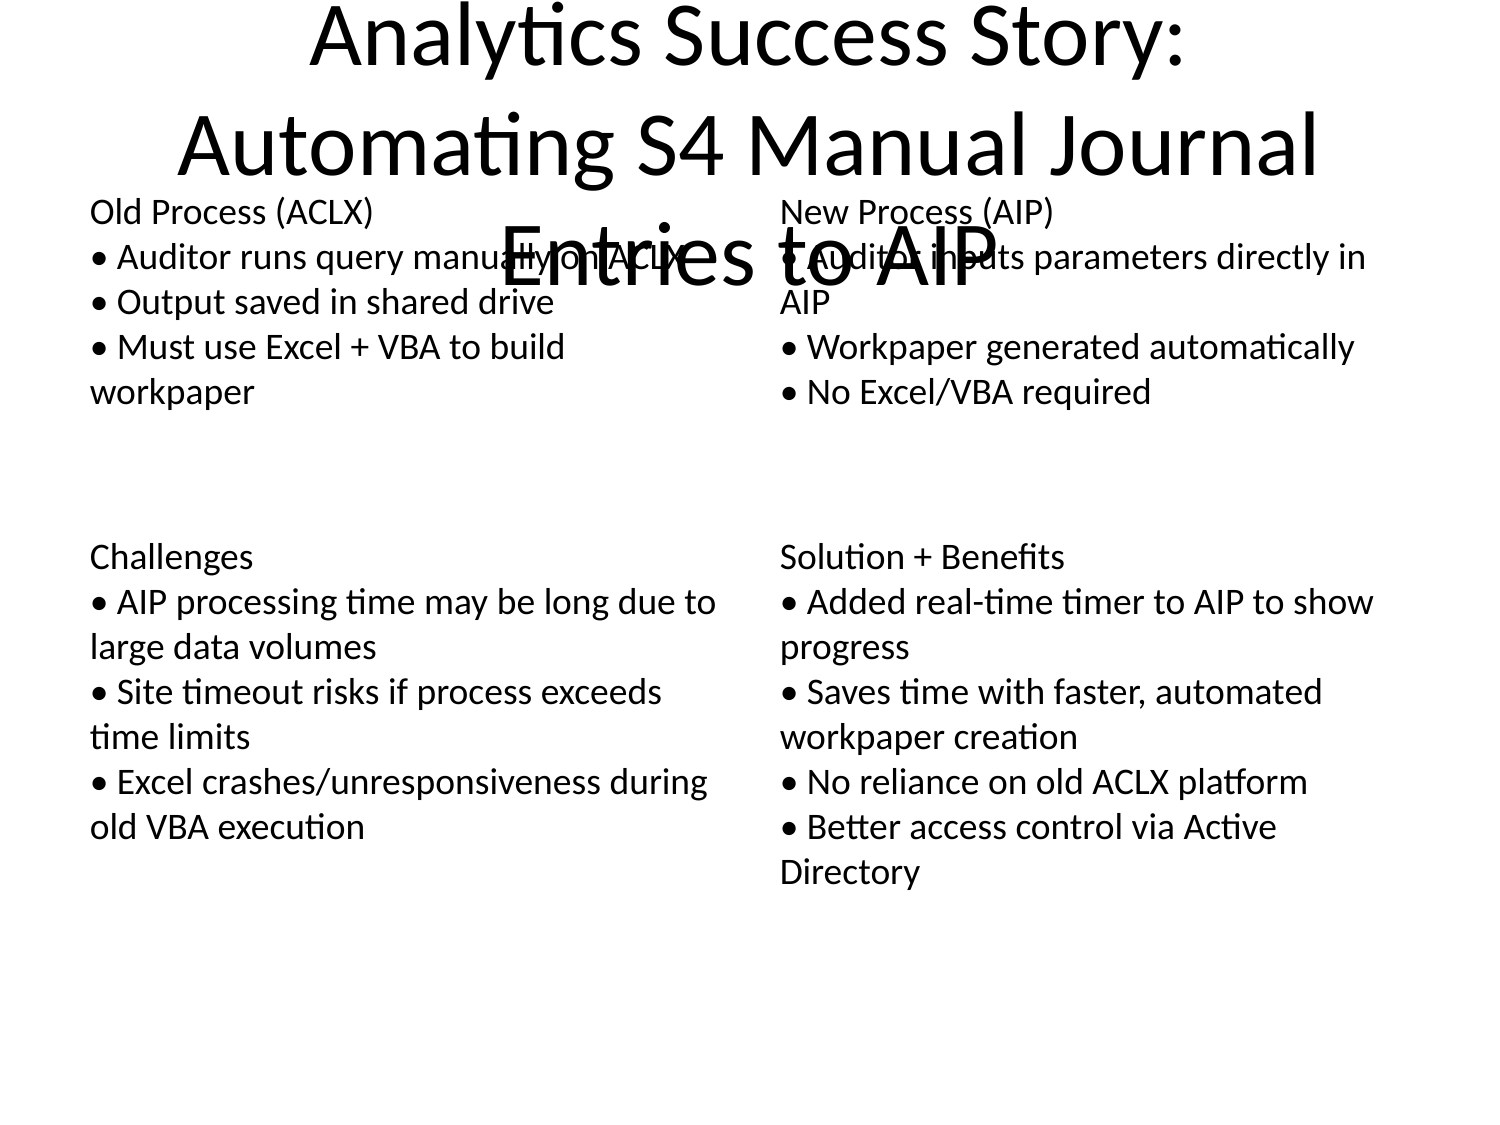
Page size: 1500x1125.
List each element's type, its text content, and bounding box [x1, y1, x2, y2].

text_box Challenges • AIP processing time may be long due to large data volumes • Site timeout risks if process exceeds time limits • Excel crashes/unresponsiveness during old VBA execution [74, 524, 750, 855]
text_box New Process (AIP) • Auditor inputs parameters directly in AIP • Workpaper generated automatically • No Excel/VBA required [764, 179, 1440, 420]
title Analytics Success Story: Automating S4 Manual Journal Entries to AIP [75, 45, 1425, 233]
text_box Solution + Benefits • Added real-time timer to AIP to show progress • Saves time with faster, automated workpaper creation • No reliance on old ACLX platform • Better access control via Active Directory [764, 524, 1440, 900]
text_box Old Process (ACLX) • Auditor runs query manually on ACLX • Output saved in shared drive • Must use Excel + VBA to build workpaper [74, 179, 750, 420]
